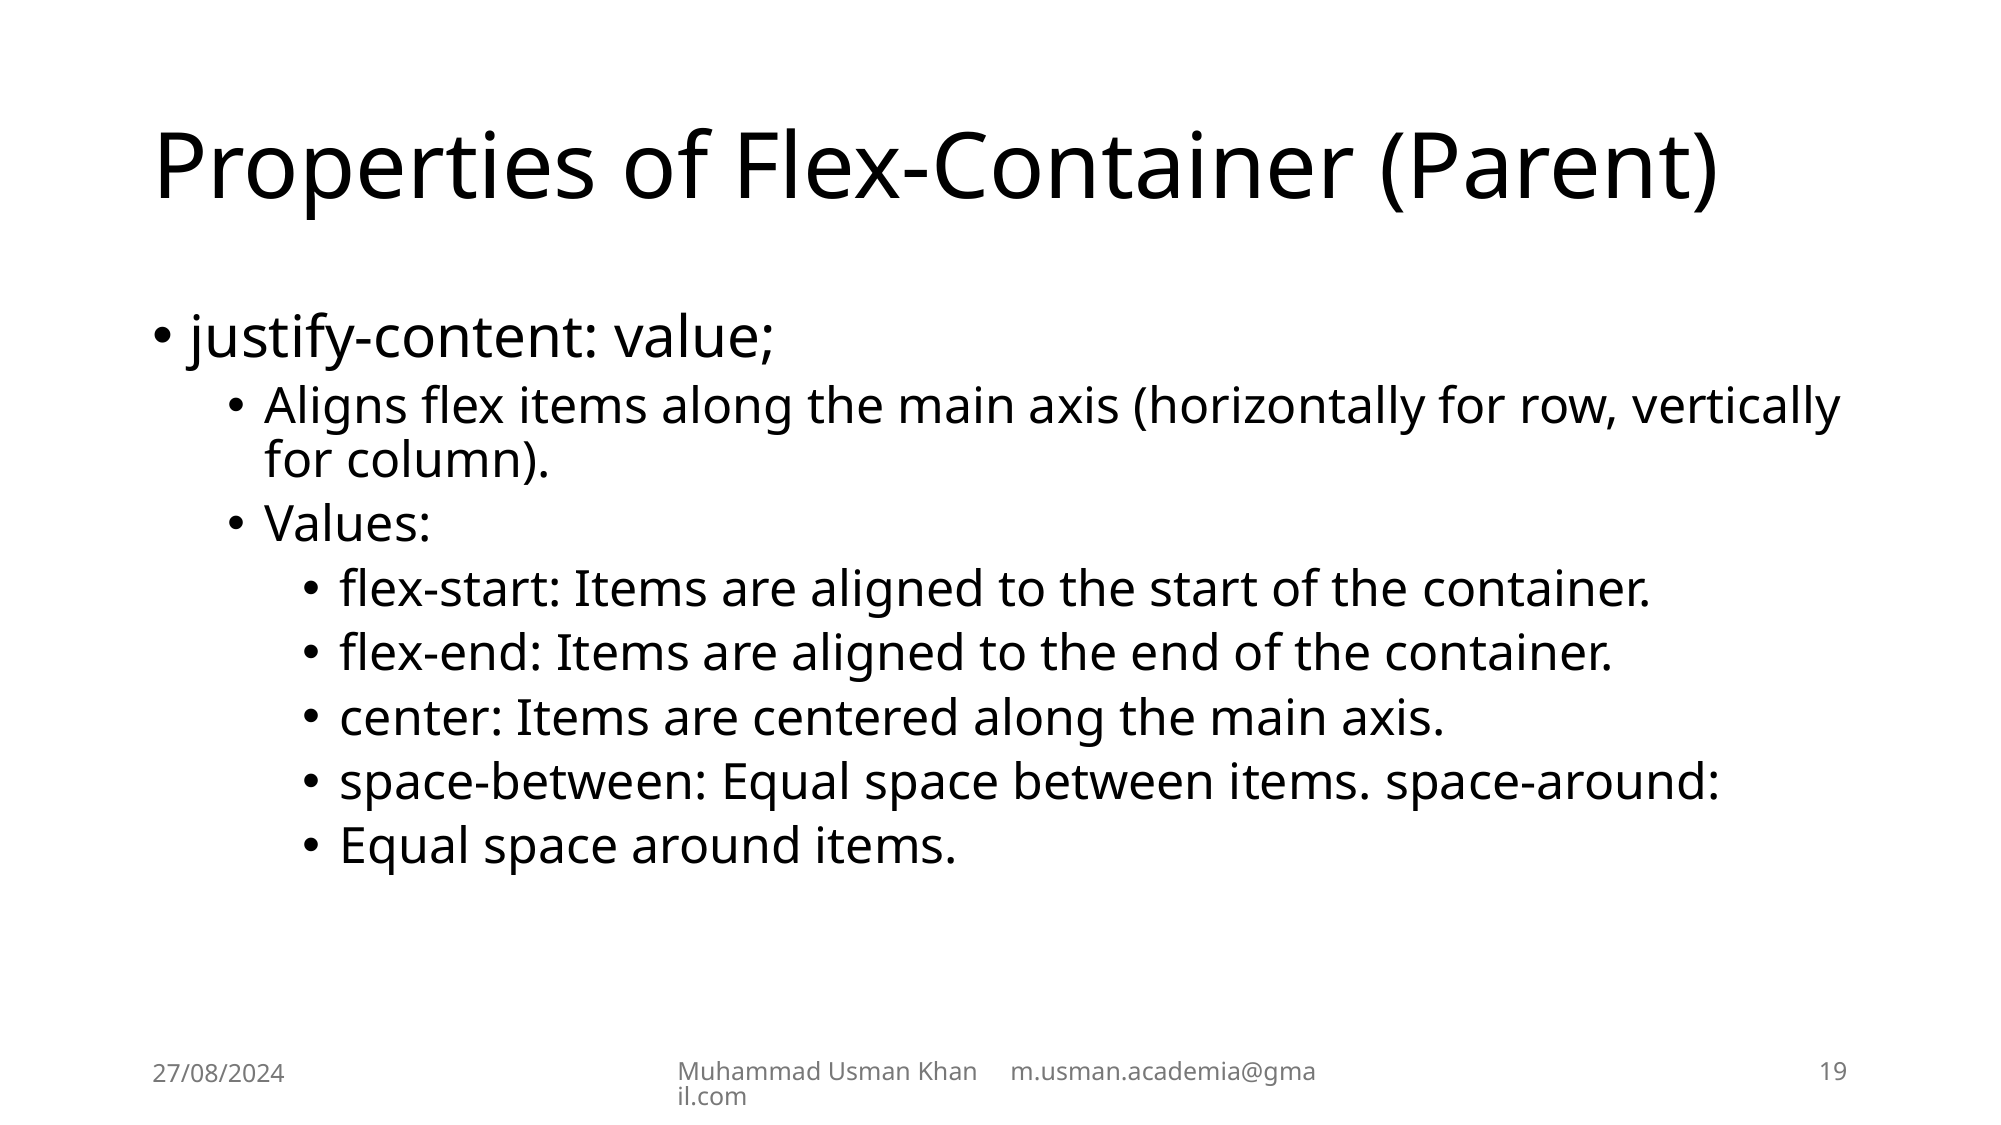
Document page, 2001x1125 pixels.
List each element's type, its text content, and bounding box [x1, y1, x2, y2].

title Properties of Flex-Container (Parent) [137, 59, 1863, 278]
slide_number 19 [1412, 1042, 1863, 1103]
list justify-content: value; Aligns flex items along the main axis (horizontally for row, vertically for column). Values: flex-start: Items are aligned to the start of the container. flex-end: Items are aligned to the end of the container. center: Items are centered along the main axis. space-between: Equal space between items. space-around: Equal space around items. [137, 299, 1863, 1014]
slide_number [137, 1042, 588, 1103]
footer Muhammad Usman Khan m.usman.academia@gmail.com [662, 1042, 1338, 1103]
